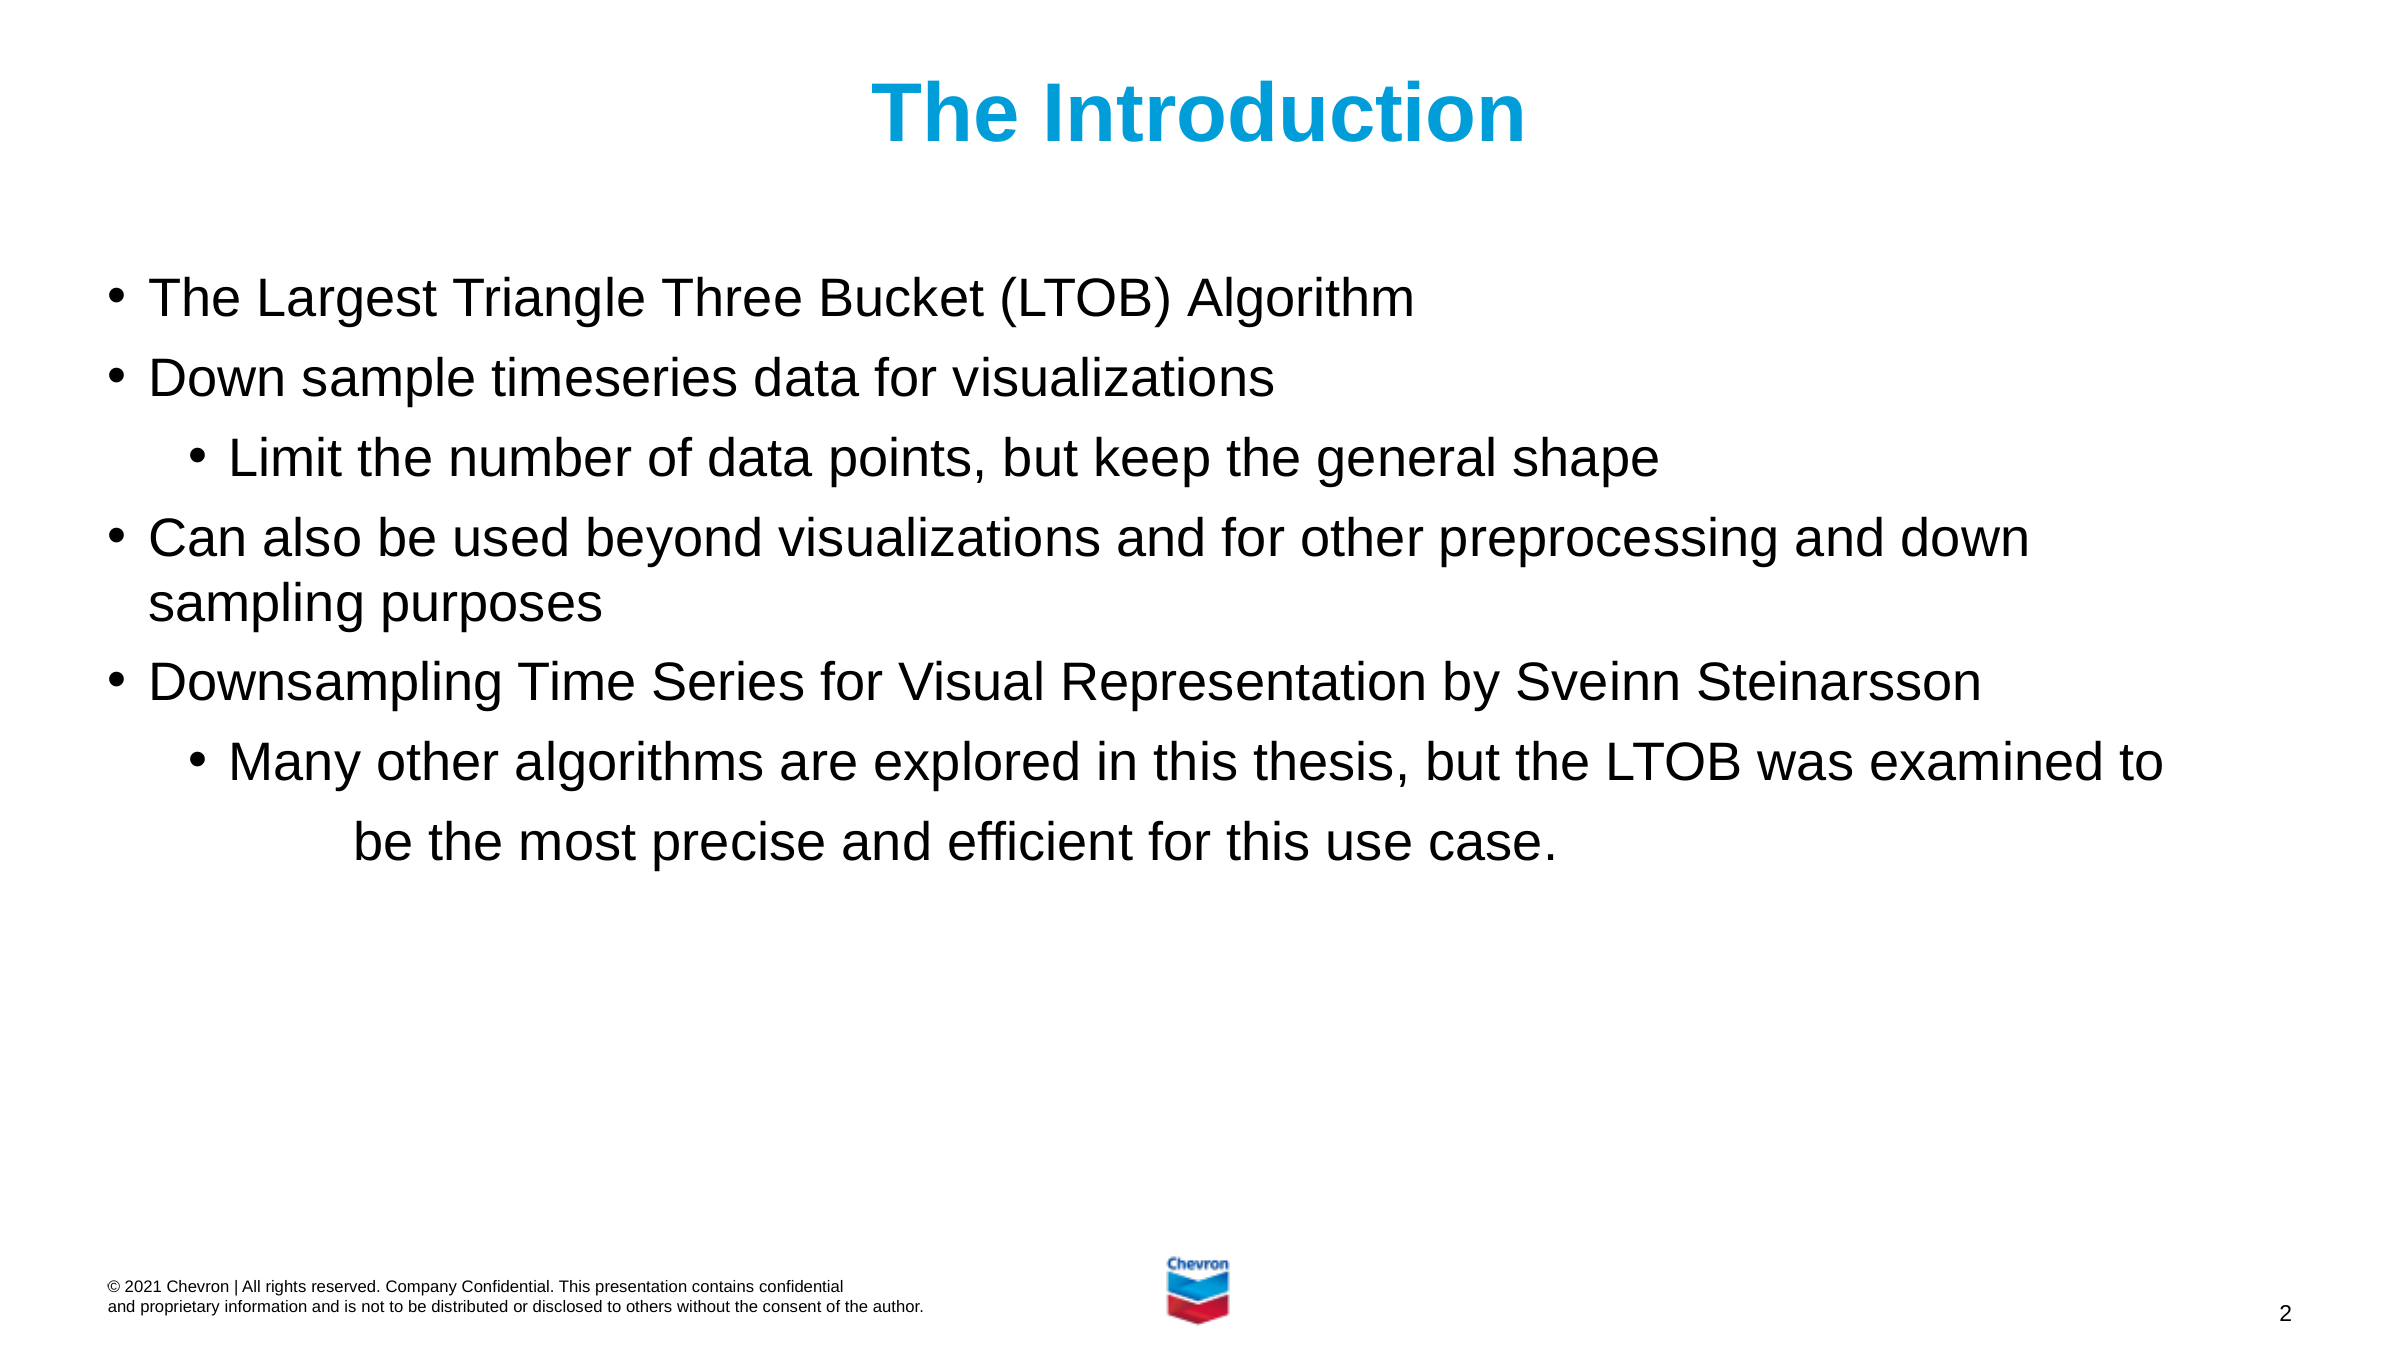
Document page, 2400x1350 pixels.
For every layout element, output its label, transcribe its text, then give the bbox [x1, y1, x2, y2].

list The Largest Triangle Three Bucket (LTOB) Algorithm Down sample timeseries data for visualizations Limit the number of data points, but keep the general shape Can also be used beyond visualizations and for other preprocessing and down sampling purposes Downsampling Time Series for Visual Representation by Sveinn Steinarsson Many other algorithms are explored in this thesis, but the LTOB was examined to be the most precise and efficient for this use case. [108, 262, 2292, 1230]
picture [1148, 1238, 1249, 1345]
title The Introduction [108, 47, 2292, 217]
